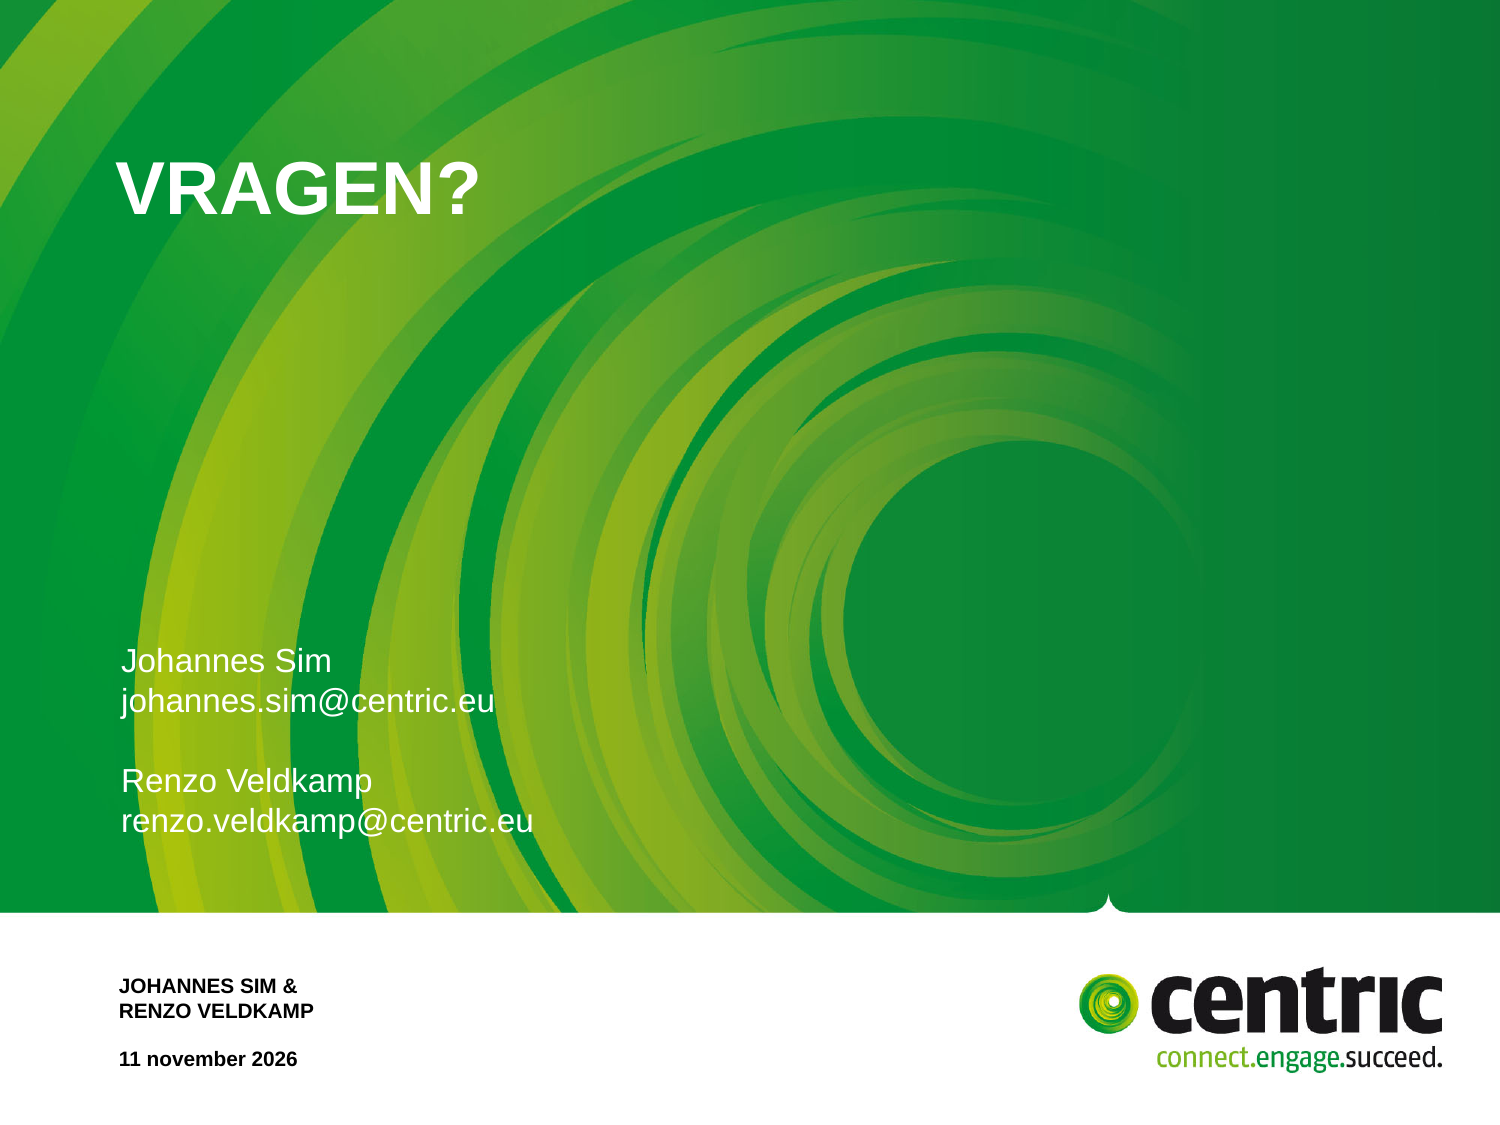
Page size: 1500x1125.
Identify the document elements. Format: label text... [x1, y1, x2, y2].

picture [0, 0, 1500, 1125]
text_box Johannes Sim johannes.sim@centric.eu Renzo Veldkamp renzo.veldkamp@centric.eu [106, 631, 550, 847]
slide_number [104, 1040, 455, 1075]
footer Johannes Sim & Renzo veldkamp [104, 959, 454, 1037]
title Vragen? [100, 106, 1376, 348]
